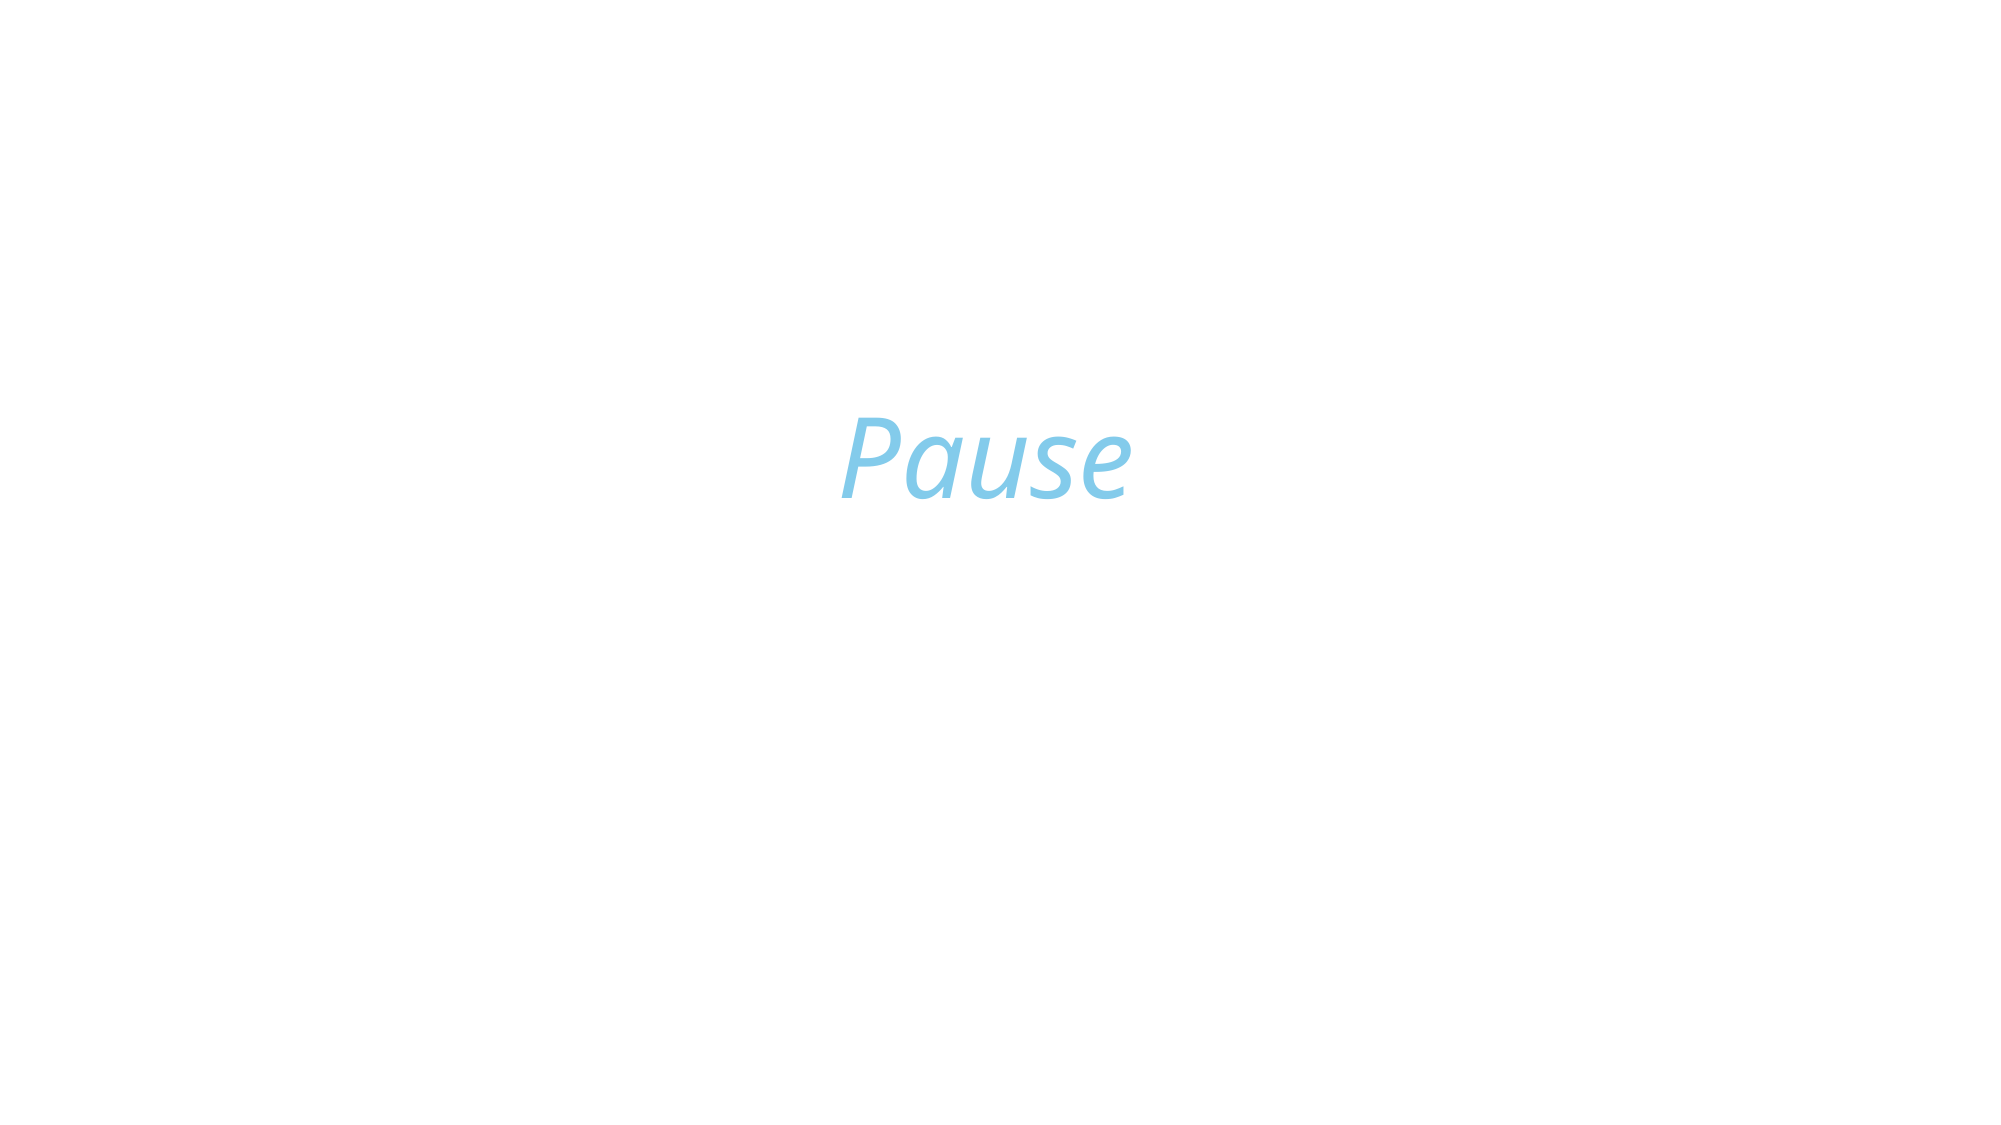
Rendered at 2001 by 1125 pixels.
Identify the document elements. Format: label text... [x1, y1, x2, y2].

text_box Pause [0, 379, 1987, 529]
